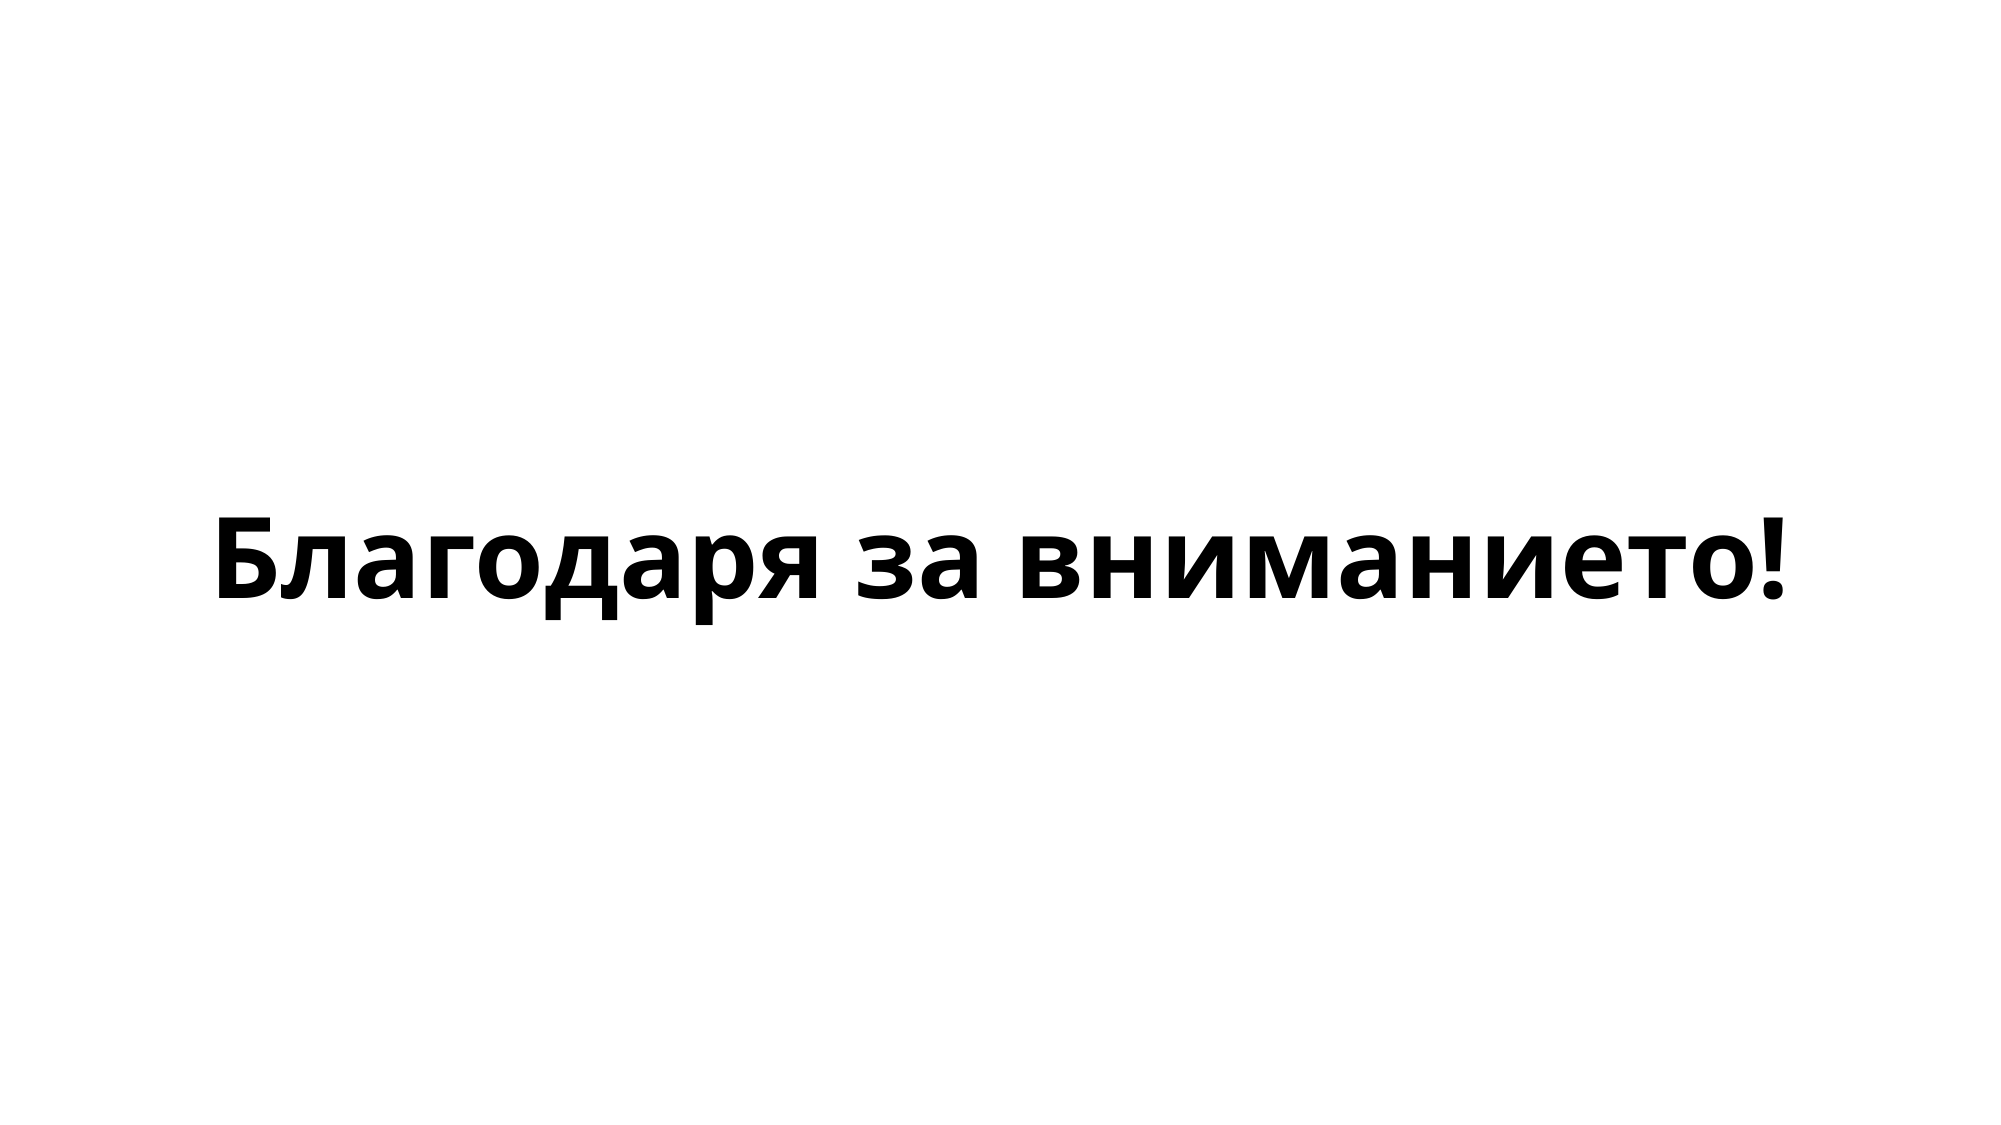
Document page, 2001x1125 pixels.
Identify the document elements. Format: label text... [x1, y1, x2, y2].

title Благодаря за вниманието! [137, 453, 1863, 672]
